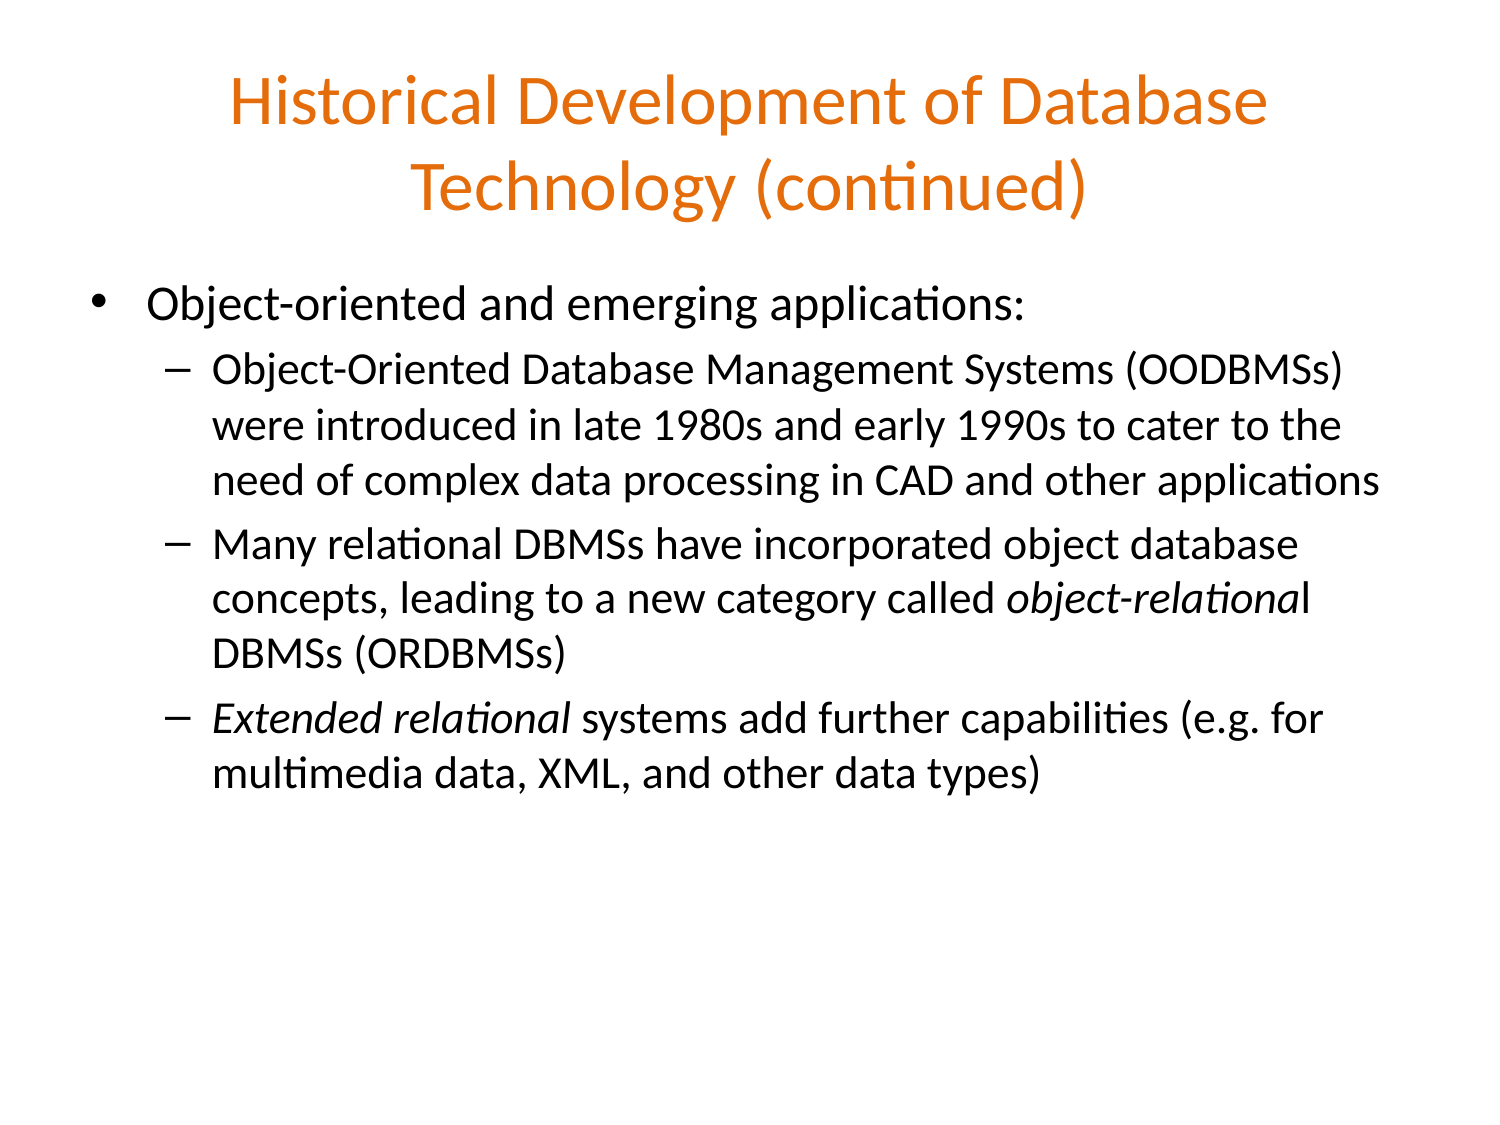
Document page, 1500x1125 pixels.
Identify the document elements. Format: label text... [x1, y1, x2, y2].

title Historical Development of Database Technology (continued) [75, 45, 1425, 233]
list Object-oriented and emerging applications: Object-Oriented Database Management Systems (OODBMSs) were introduced in late 1980s and early 1990s to cater to the need of complex data processing in CAD and other applications Many relational DBMSs have incorporated object database concepts, leading to a new category called object-relational DBMSs (ORDBMSs) Extended relational systems add further capabilities (e.g. for multimedia data, XML, and other data types) [75, 262, 1425, 1005]
